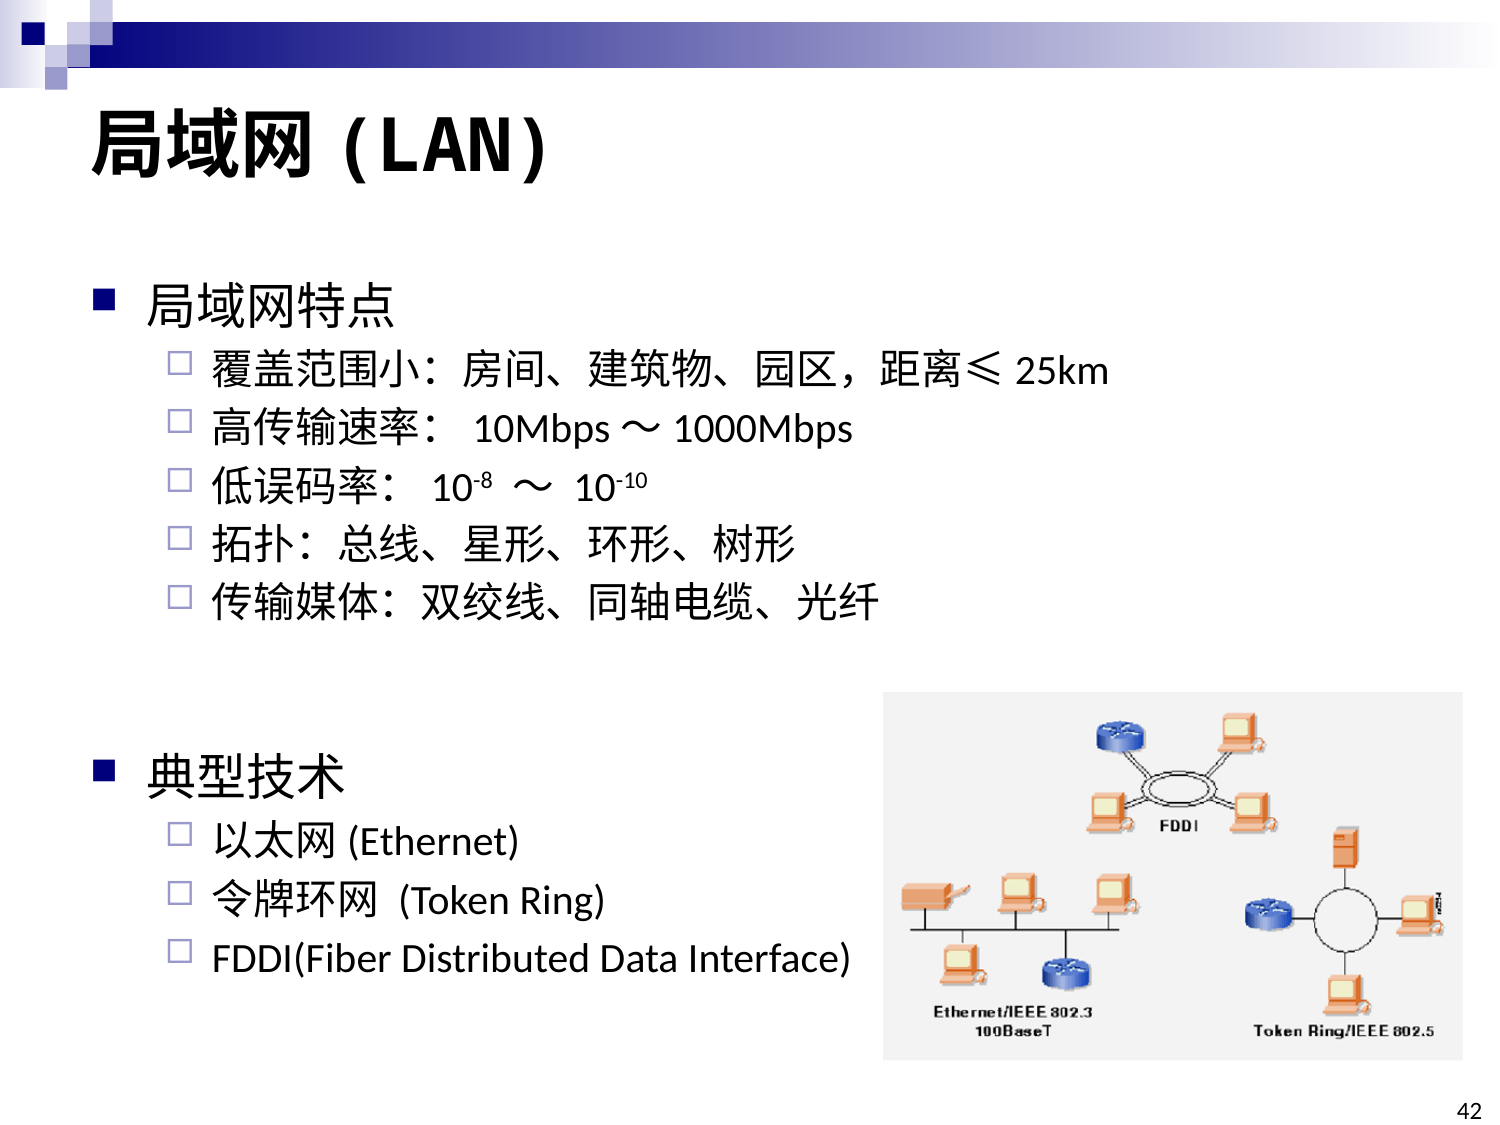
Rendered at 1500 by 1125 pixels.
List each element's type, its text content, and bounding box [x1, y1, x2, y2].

list 局域网特点 覆盖范围小：房间、建筑物、园区，距离≤25km 高传输速率：10Mbps～1000Mbps 低误码率：10-8 ～ 10-10 拓扑：总线、星形、环形、树形 传输媒体：双绞线、同轴电缆、光纤 典型技术 以太网(Ethernet) 令牌环网 (Token Ring) FDDI(Fiber Distributed Data Interface) [75, 237, 1425, 1063]
picture [882, 692, 1466, 1064]
slide_number 42 [1448, 1100, 1483, 1125]
title 局域网(LAN) [75, 75, 1425, 209]
